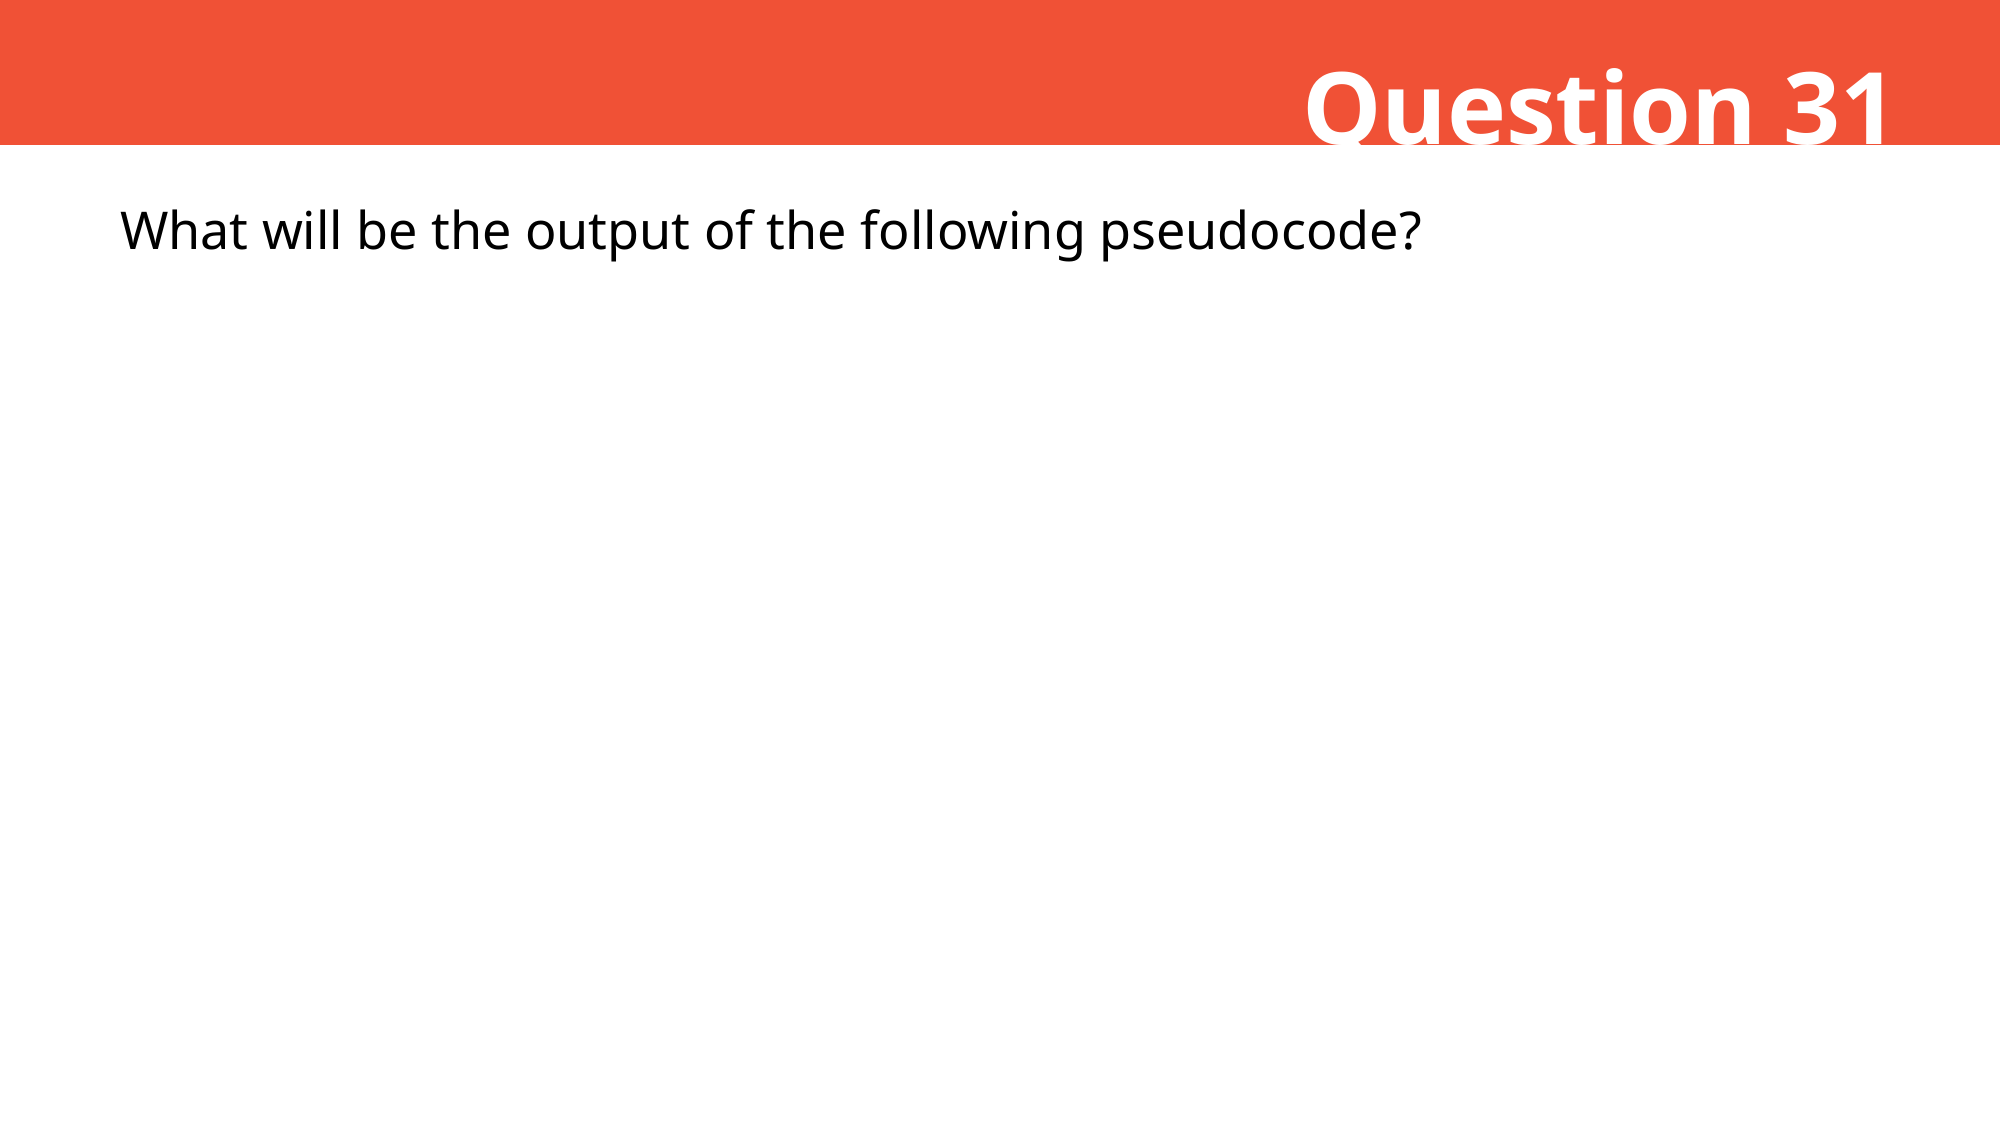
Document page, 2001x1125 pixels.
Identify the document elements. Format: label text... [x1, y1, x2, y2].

text_box Question 31 [638, 37, 1914, 173]
text_box [0, 0, 2000, 147]
text_box What will be the output of the following pseudocode? [105, 189, 1895, 267]
